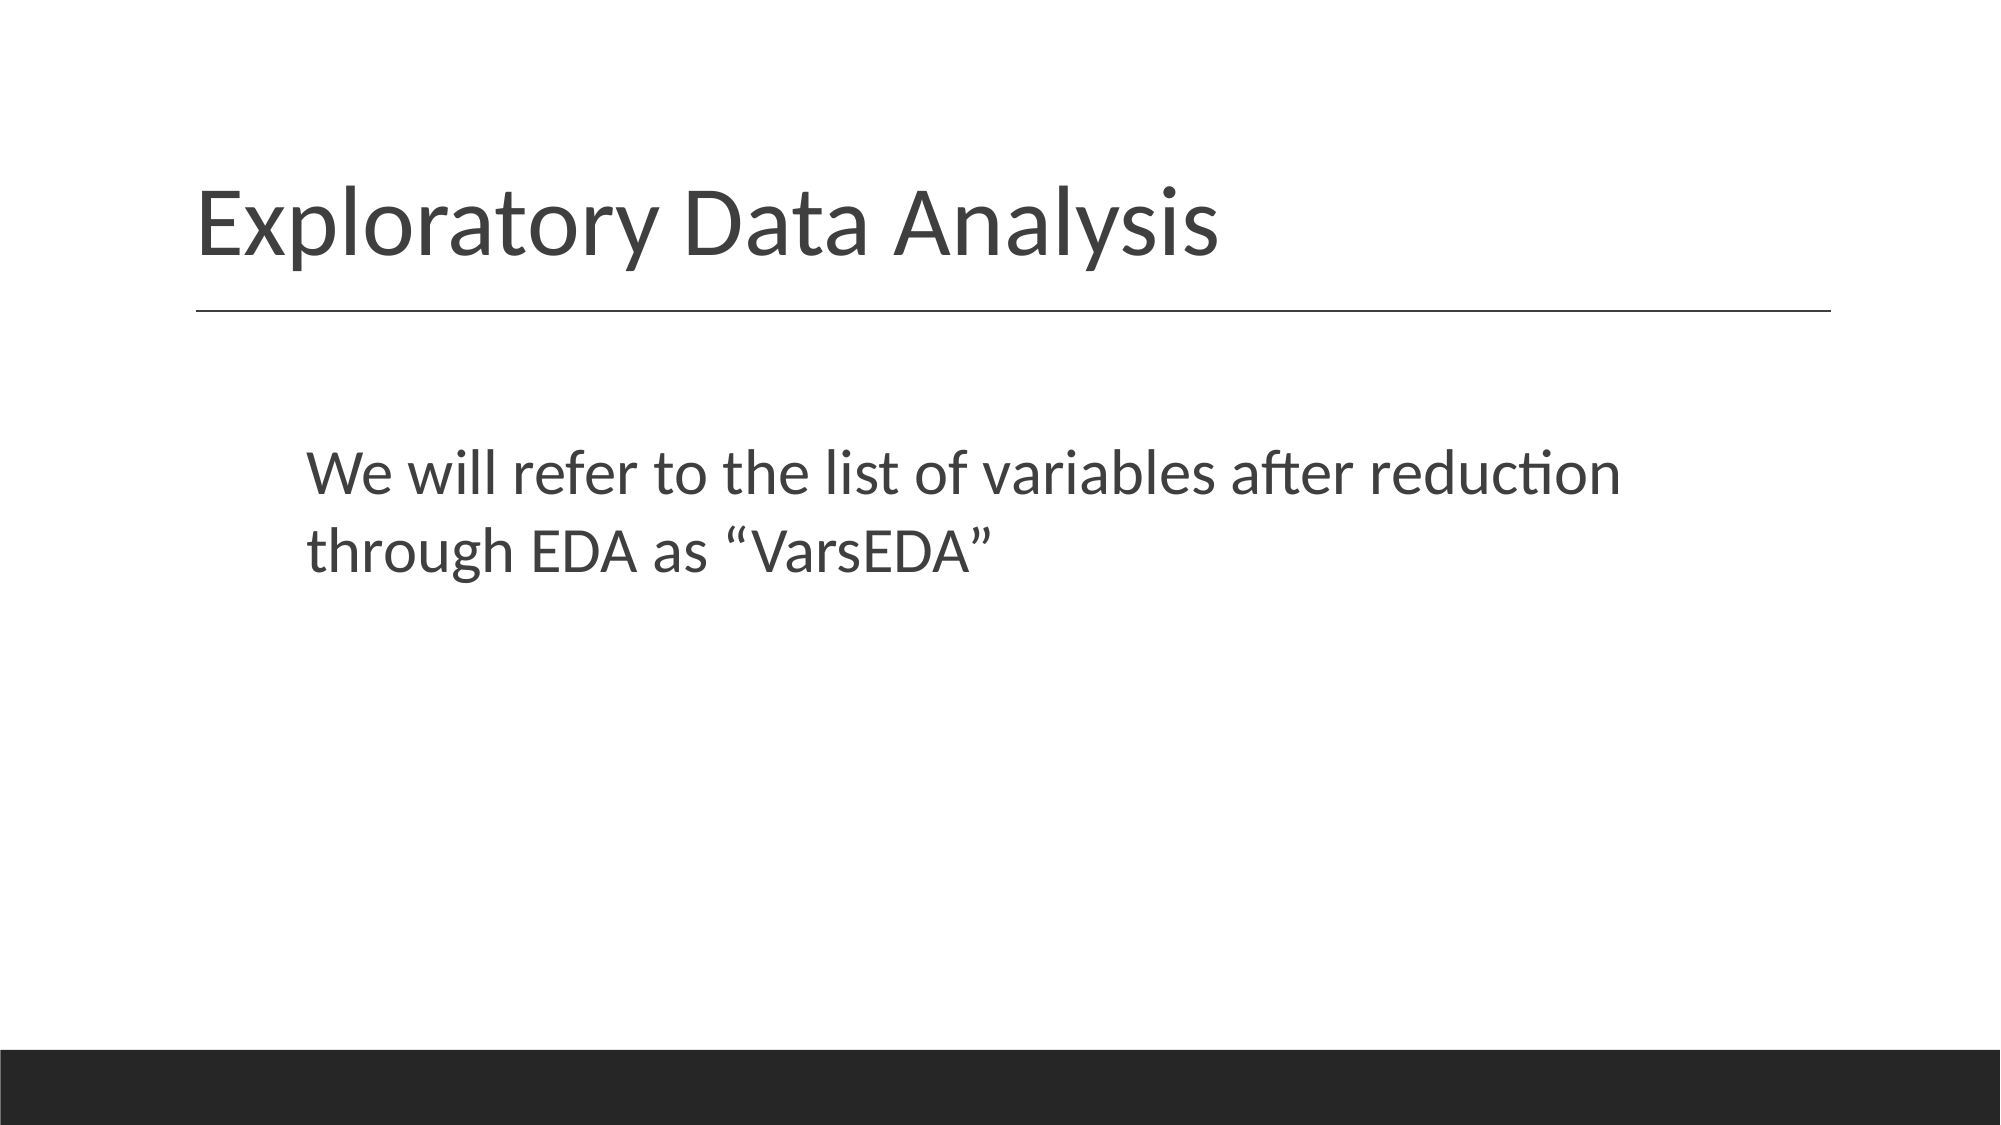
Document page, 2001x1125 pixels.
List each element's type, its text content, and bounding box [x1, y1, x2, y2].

title Exploratory Data Analysis [180, 47, 1830, 285]
text_box We will refer to the list of variables after reduction through EDA as “VarsEDA” [291, 415, 1677, 510]
